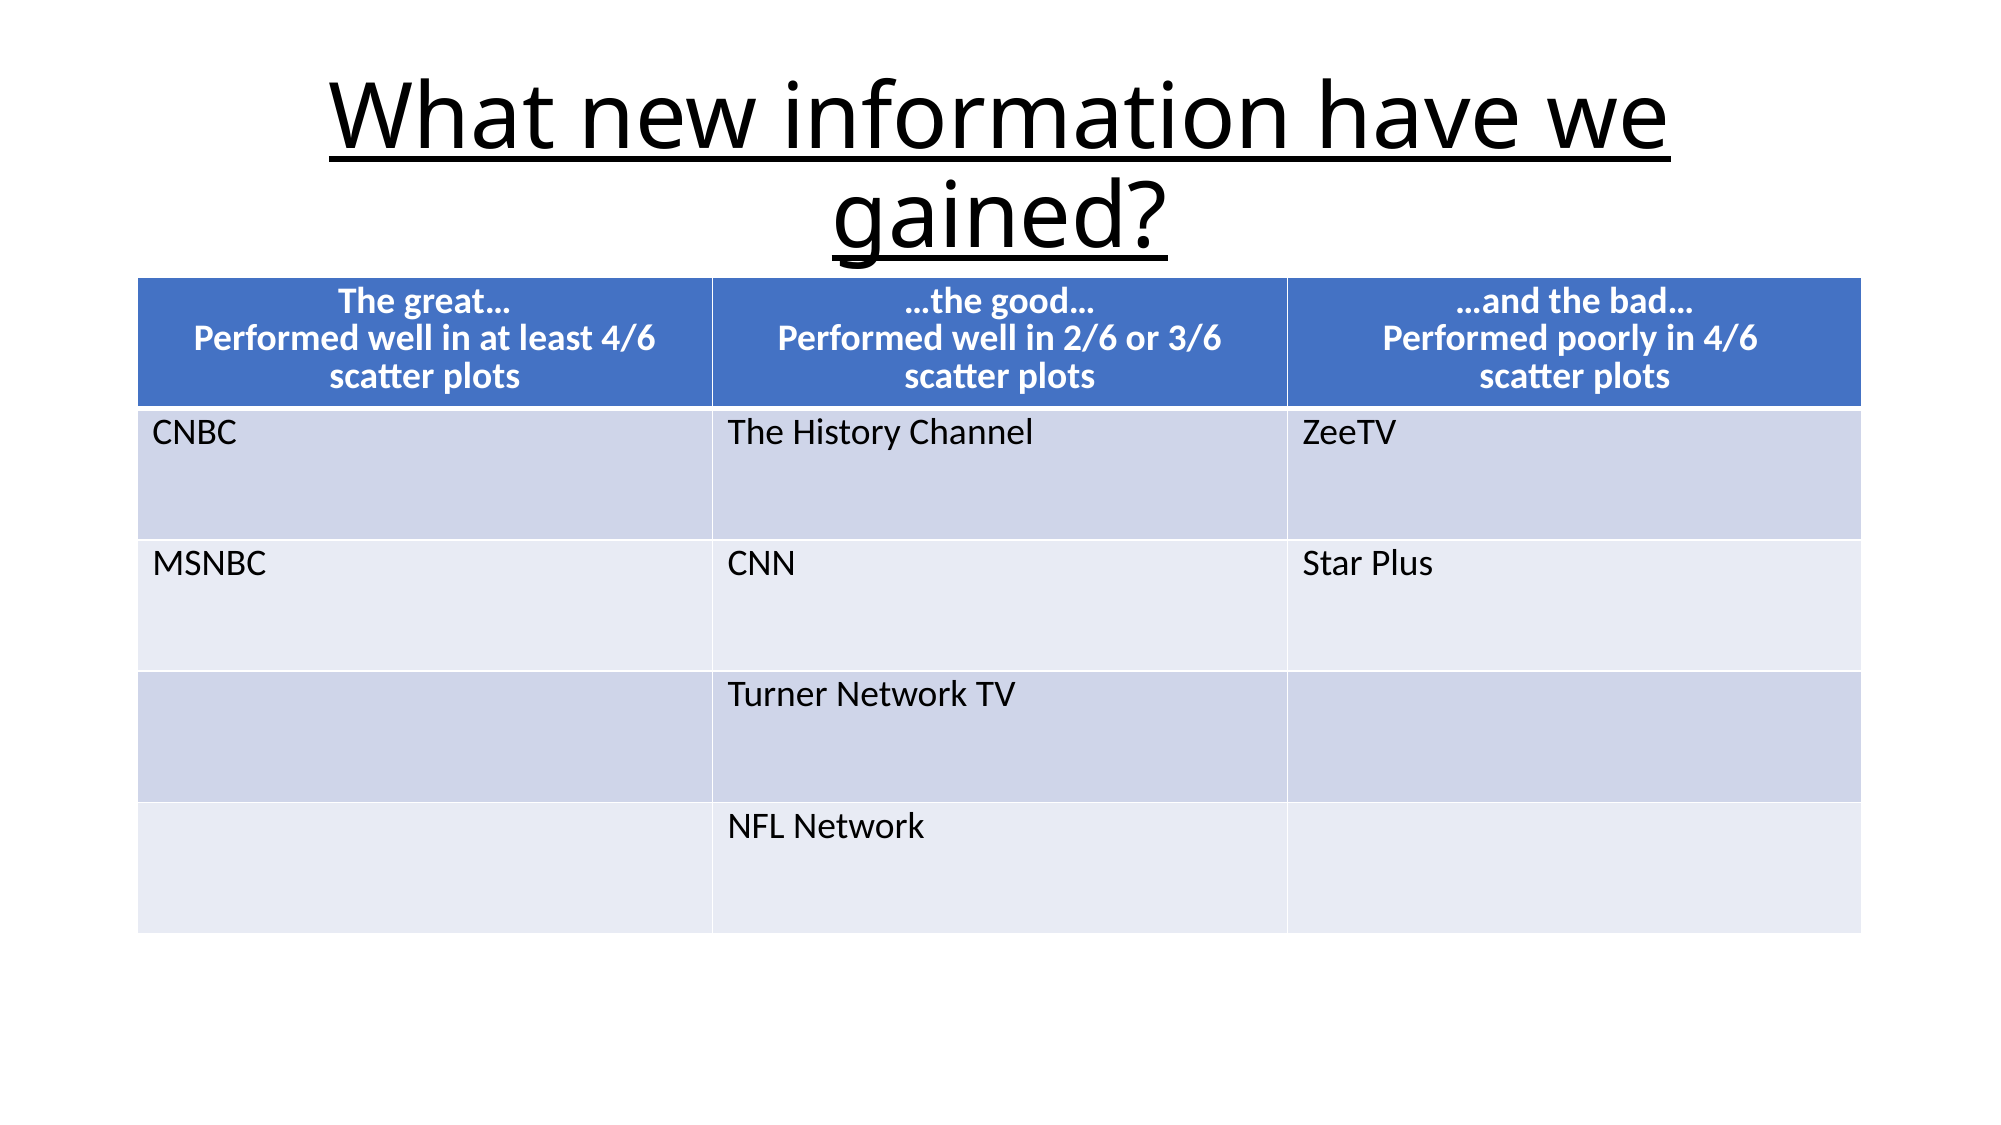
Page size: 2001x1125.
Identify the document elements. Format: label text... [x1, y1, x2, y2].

table_cell MSNBC [138, 541, 712, 670]
table_header The great… Performed well in at least 4/6 scatter plots [138, 278, 712, 406]
table_cell Star Plus [1288, 541, 1861, 670]
table_cell NFL Network [713, 803, 1287, 933]
table_cell [1288, 803, 1861, 933]
title What new information have we gained? [137, 59, 1863, 276]
table_cell ZeeTV [1288, 411, 1861, 539]
table_cell CNN [713, 541, 1287, 670]
table_cell CNBC [138, 411, 712, 539]
table_cell The History Channel [713, 411, 1287, 539]
table_cell [138, 803, 712, 933]
table_cell [138, 672, 712, 802]
table_cell [1288, 672, 1861, 802]
table_header …the good… Performed well in 2/6 or 3/6 scatter plots [713, 278, 1287, 406]
table_cell Turner Network TV [713, 672, 1287, 802]
table_header …and the bad… Performed poorly in 4/6 scatter plots [1288, 278, 1861, 406]
